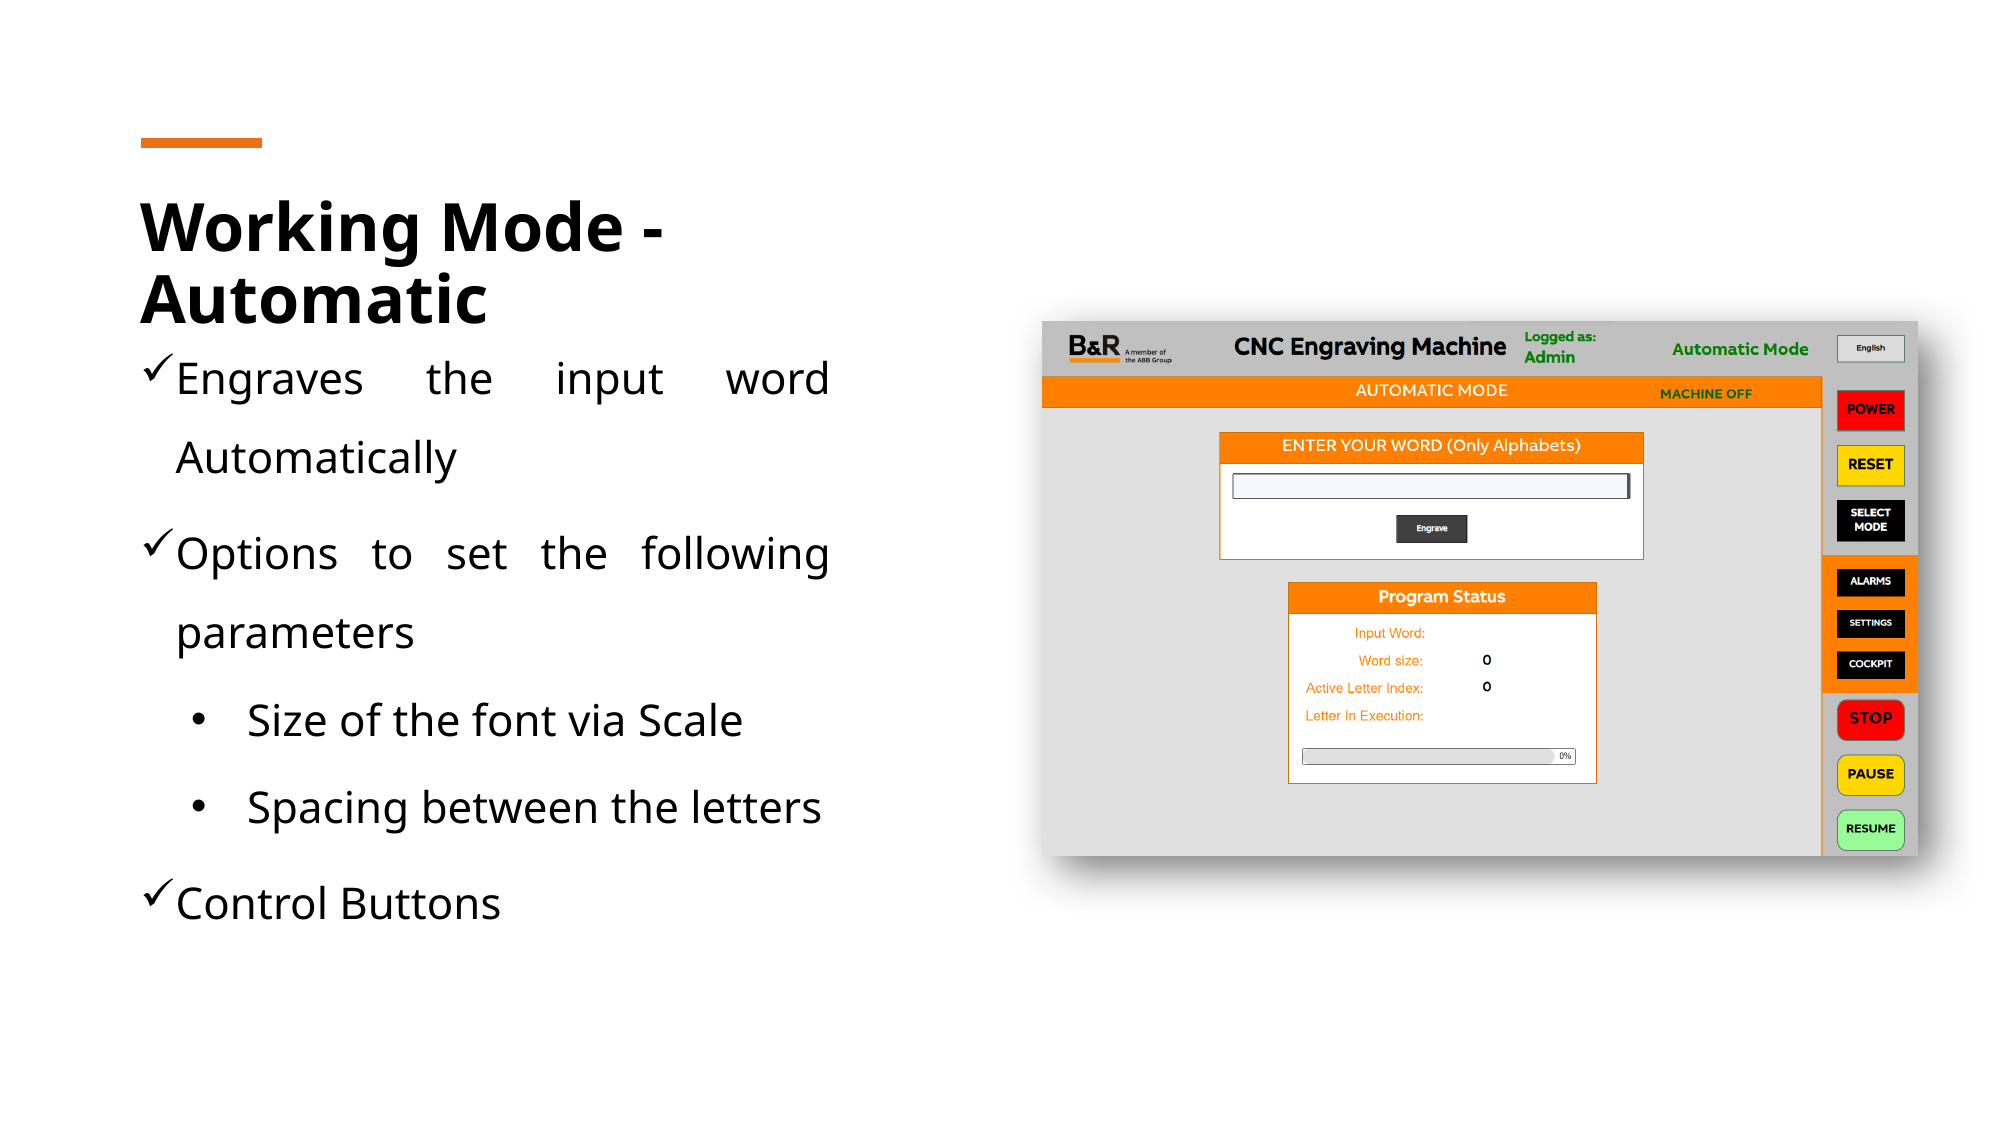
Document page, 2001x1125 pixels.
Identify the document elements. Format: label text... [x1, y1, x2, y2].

picture [1042, 321, 1918, 856]
title Working Mode - Automatic [124, 186, 1043, 270]
text_box Engraves the input word Automatically Options to set the following parameters Size of the font via Scale Spacing between the letters Control Buttons [124, 316, 847, 998]
